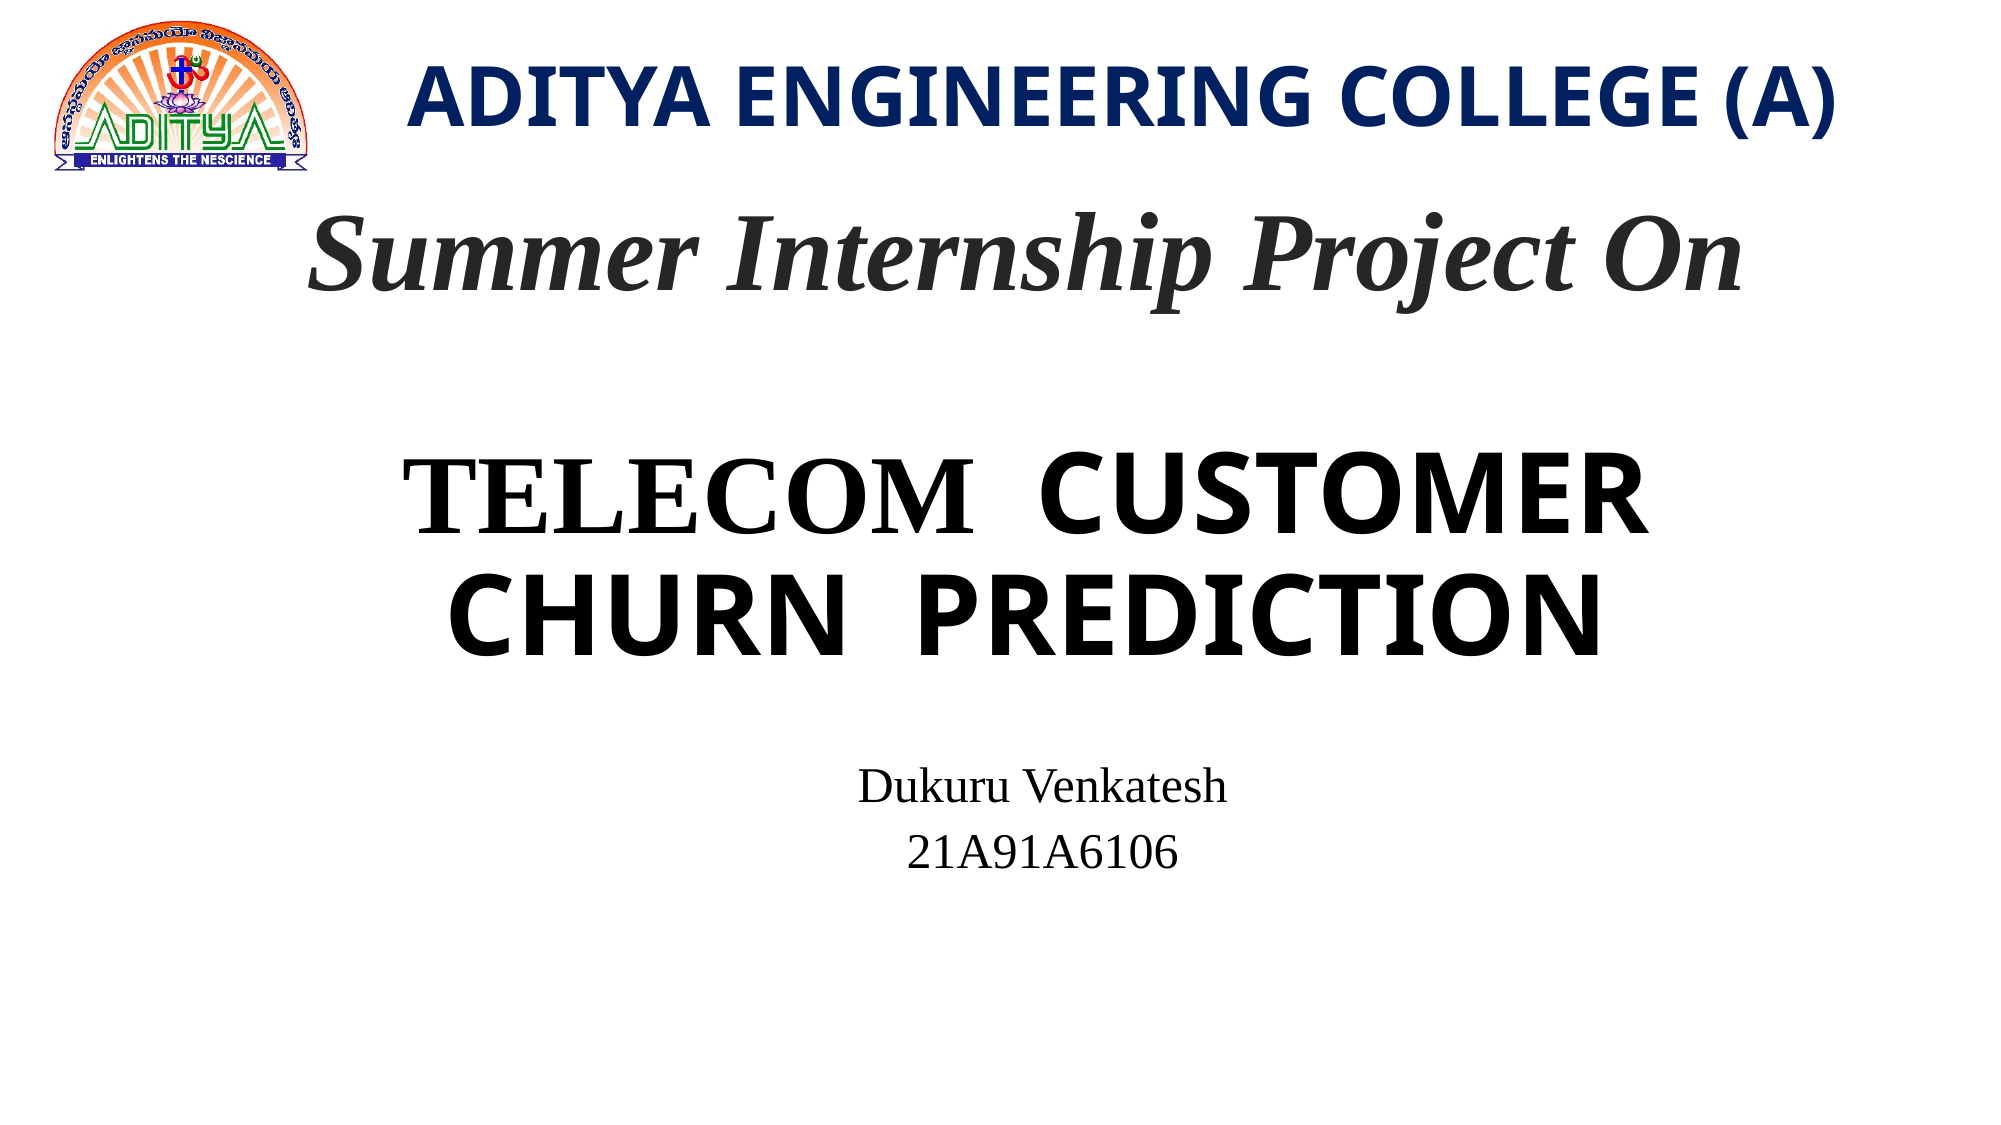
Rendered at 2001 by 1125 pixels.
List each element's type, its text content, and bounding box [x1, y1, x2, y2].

subtitle Dukuru Venkatesh 21A91A6106 [480, 751, 1606, 950]
title Summer Internship Project On TELECOM CUSTOMER CHURN PREDICTION [244, 198, 1810, 687]
picture [50, 19, 310, 173]
